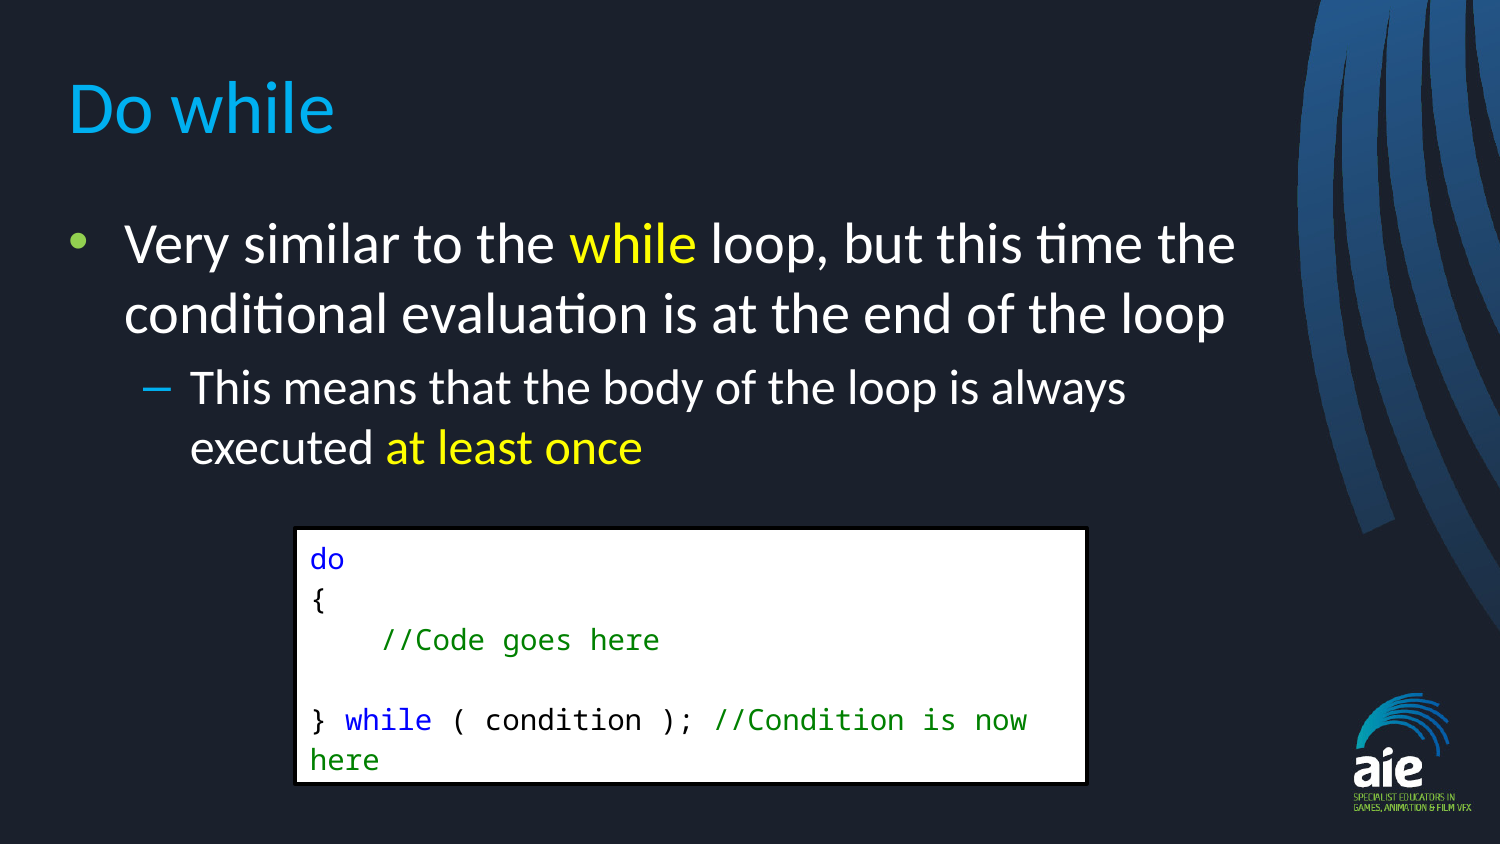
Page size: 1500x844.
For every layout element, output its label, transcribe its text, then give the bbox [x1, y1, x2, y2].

title Do while [53, 33, 1425, 175]
picture [0, 0, 1500, 844]
text_box do { //Code goes here } while ( condition ); //Condition is now here [293, 526, 1089, 786]
list Very similar to the while loop, but this time the conditional evaluation is at the end of the loop This means that the body of the loop is always executed at least once [53, 197, 1329, 753]
